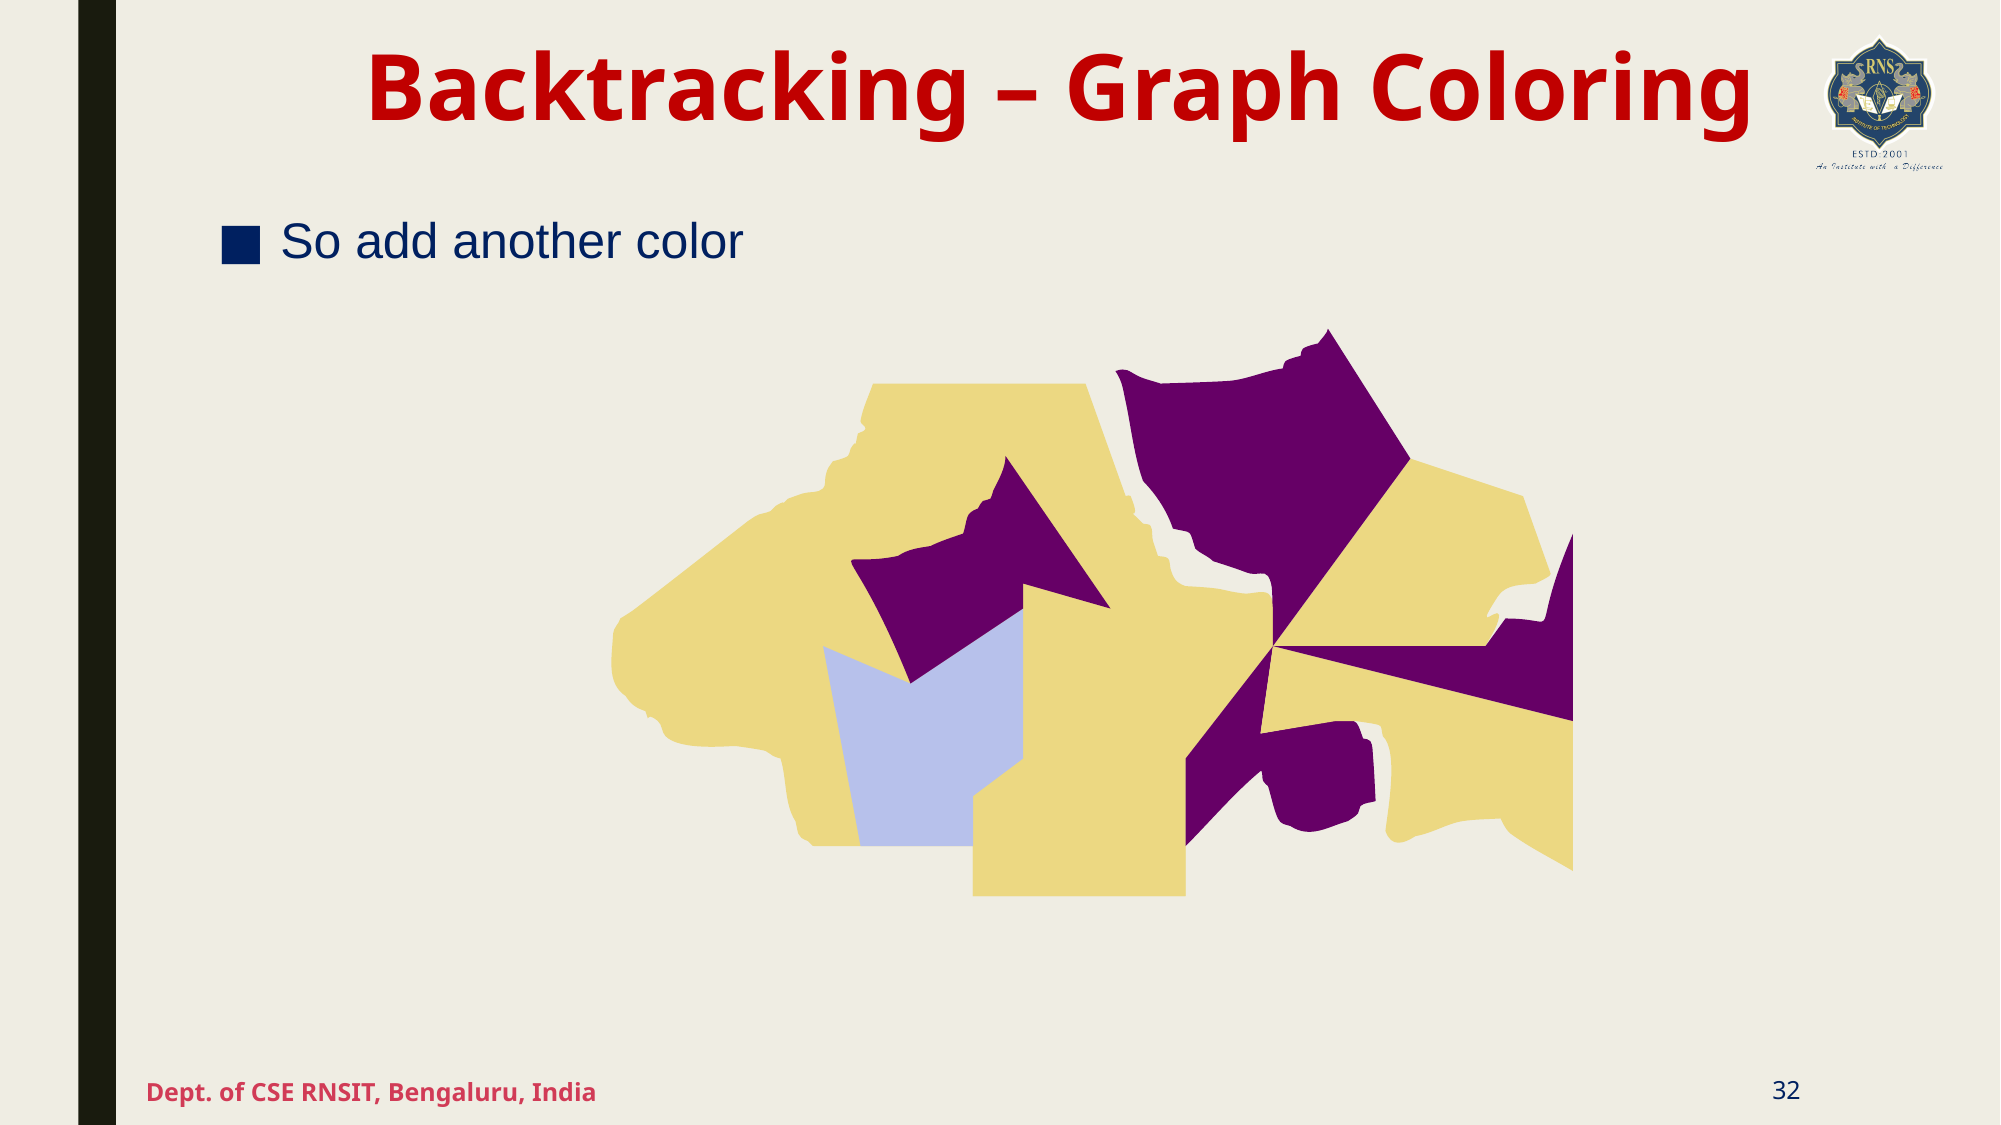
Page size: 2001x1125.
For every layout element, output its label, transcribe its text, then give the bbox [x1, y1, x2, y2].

text_box [851, 455, 1111, 684]
text_box [1185, 647, 1376, 847]
text_box [823, 609, 1024, 847]
text_box [1115, 328, 1411, 647]
list So add another color [202, 205, 1944, 1027]
title Backtracking – Graph Coloring [202, 34, 1944, 167]
slide_number 32 [1553, 1058, 1816, 1125]
text_box [1260, 647, 1573, 872]
text_box [972, 585, 1272, 897]
text_box [1274, 458, 1551, 646]
text_box [611, 383, 1272, 847]
picture [1816, 167, 1944, 172]
footer Dept. of CSE RNSIT, Bengaluru, India [130, 1057, 1162, 1125]
text_box [1273, 533, 1573, 722]
